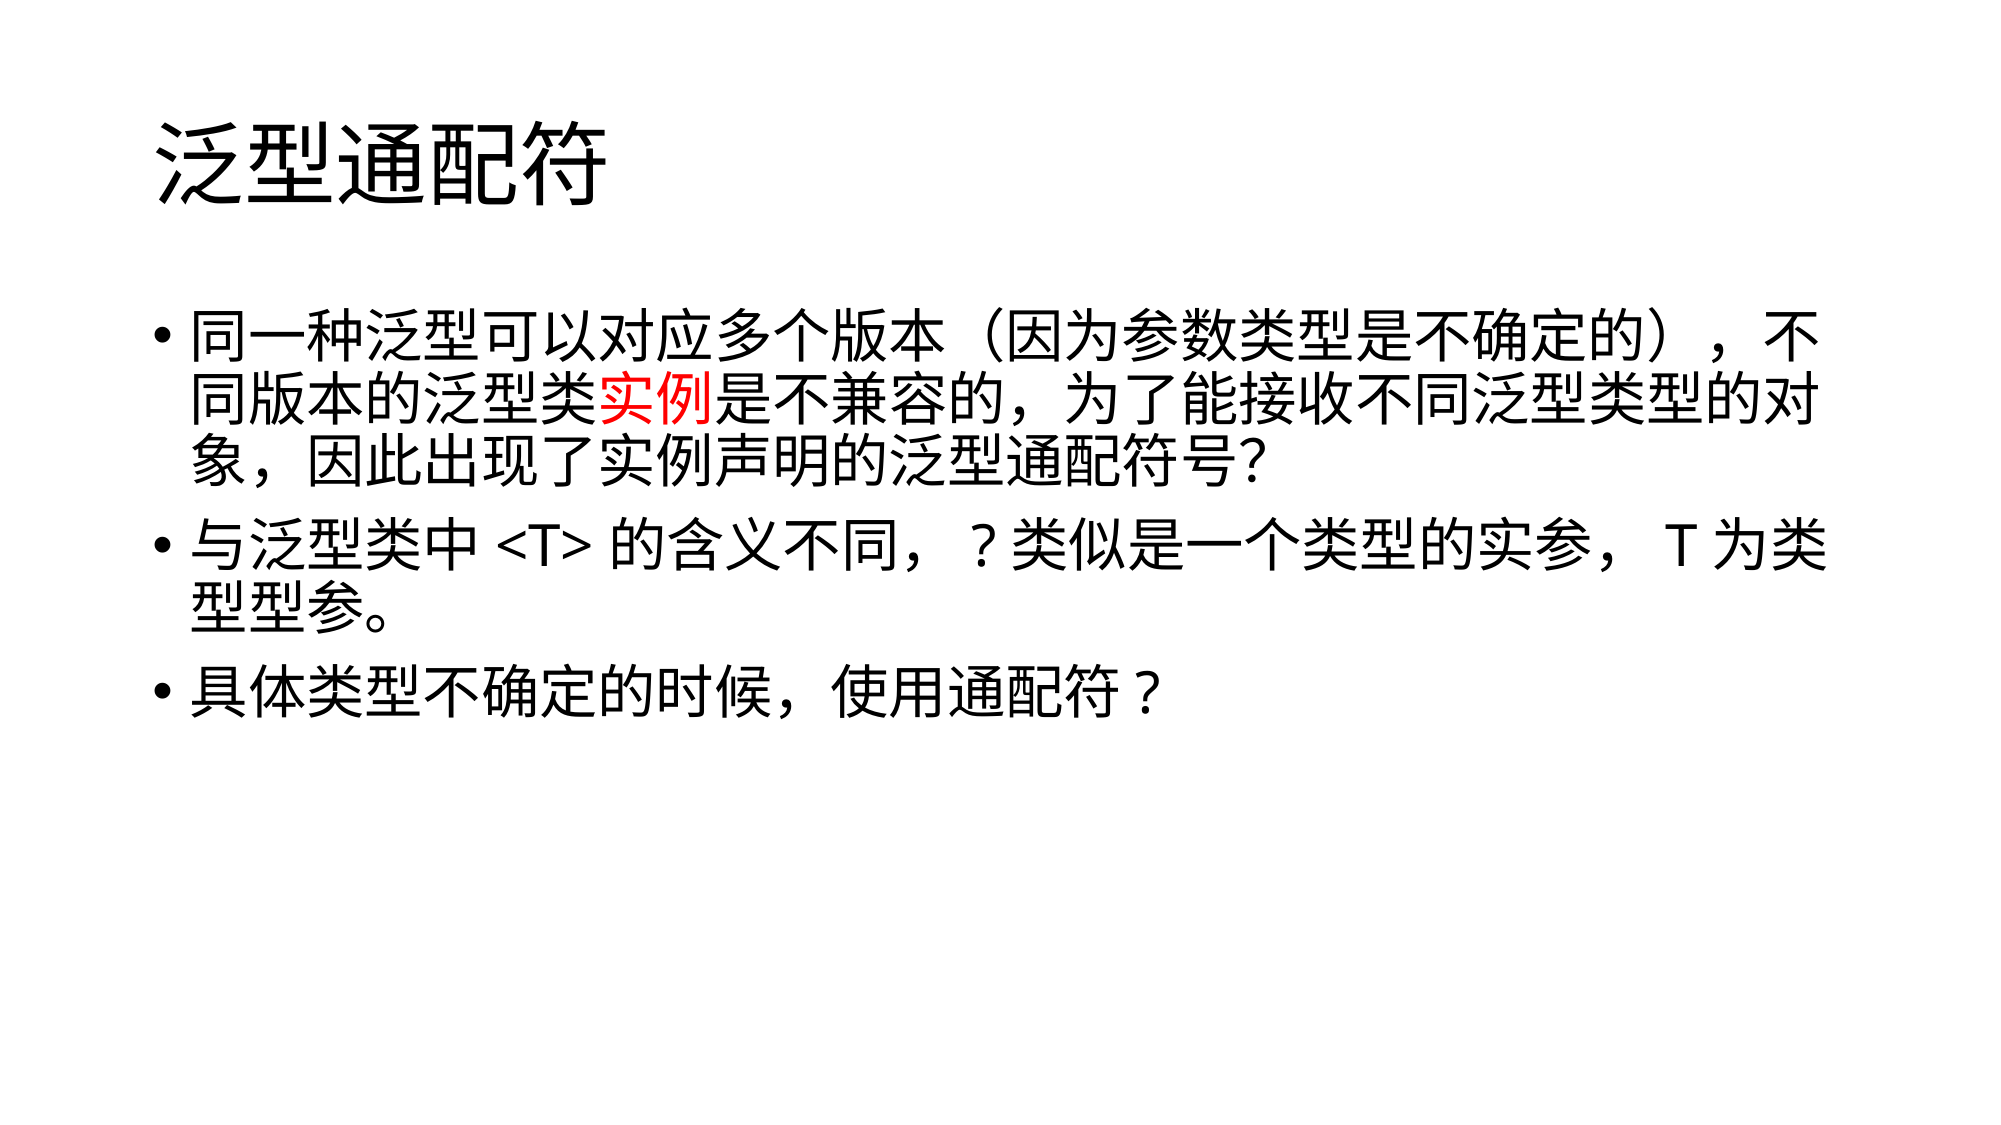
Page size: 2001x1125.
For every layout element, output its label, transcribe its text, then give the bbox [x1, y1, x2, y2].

title 泛型通配符 [137, 59, 1863, 278]
list 同一种泛型可以对应多个版本（因为参数类型是不确定的），不同版本的泛型类实例是不兼容的，为了能接收不同泛型类型的对象，因此出现了实例声明的泛型通配符号？ 与泛型类中<T>的含义不同，?类似是一个类型的实参，T为类型型参。 具体类型不确定的时候，使用通配符? [137, 299, 1863, 1014]
